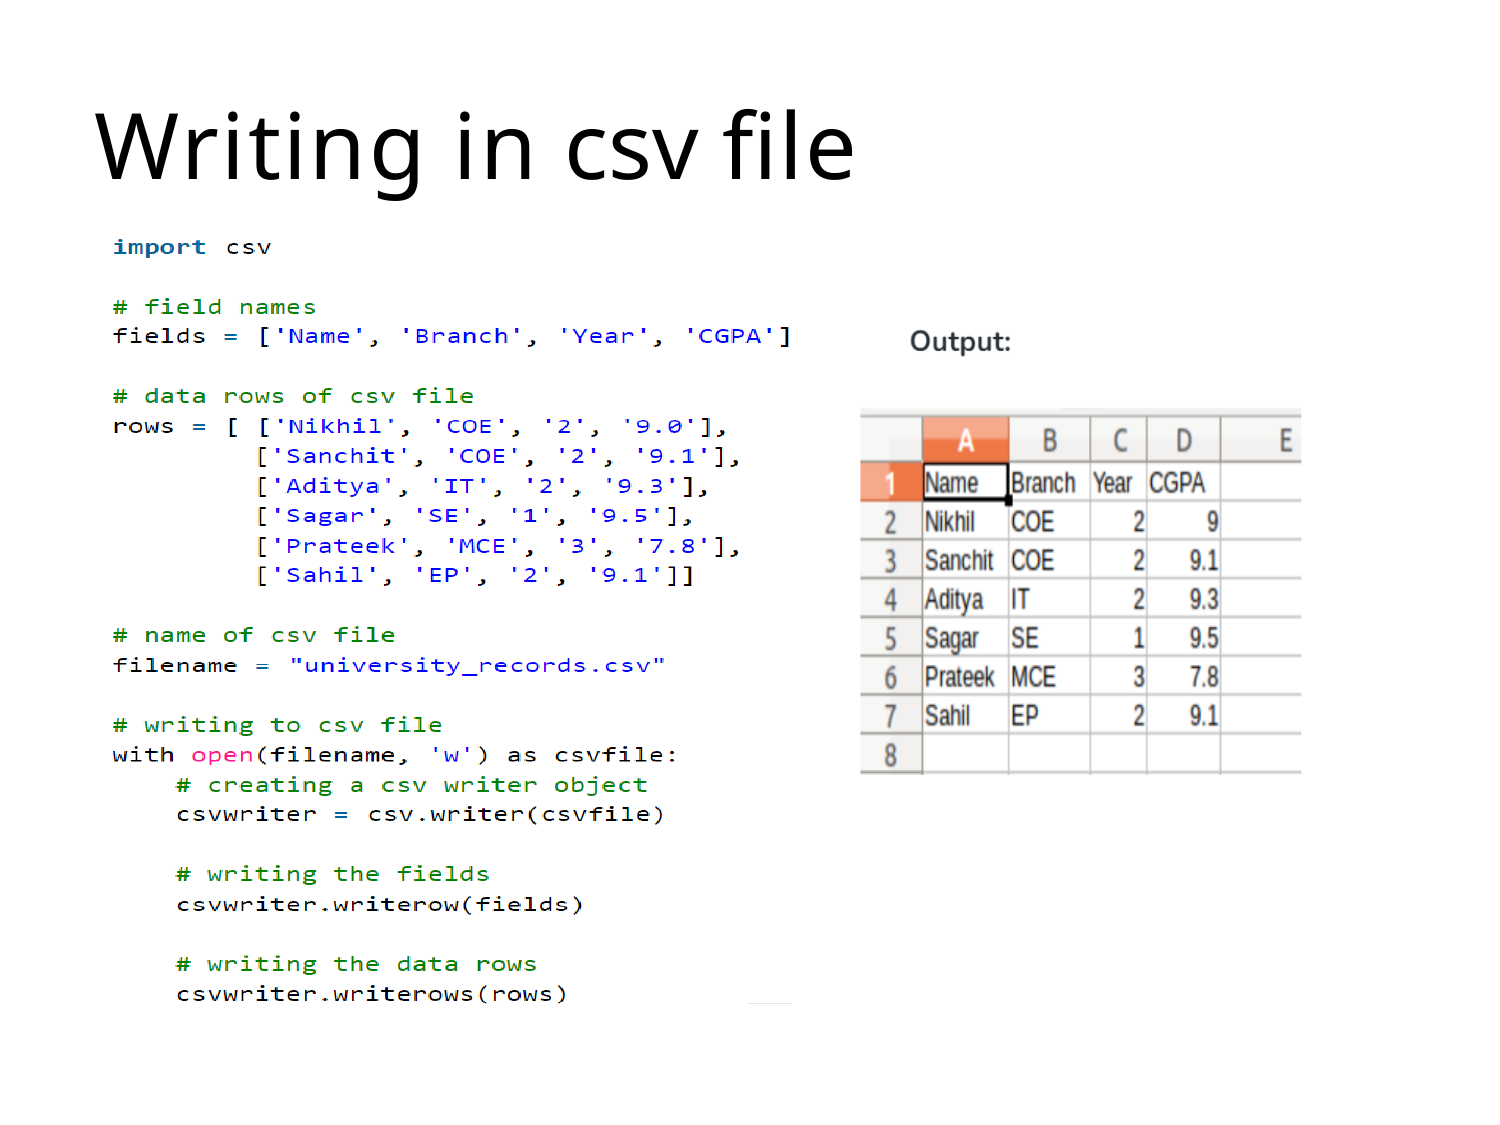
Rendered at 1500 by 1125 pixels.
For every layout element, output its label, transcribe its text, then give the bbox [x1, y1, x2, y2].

title Writing in csv file [79, 74, 1237, 225]
picture [849, 386, 1364, 776]
picture [899, 324, 1027, 367]
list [111, 227, 793, 1005]
